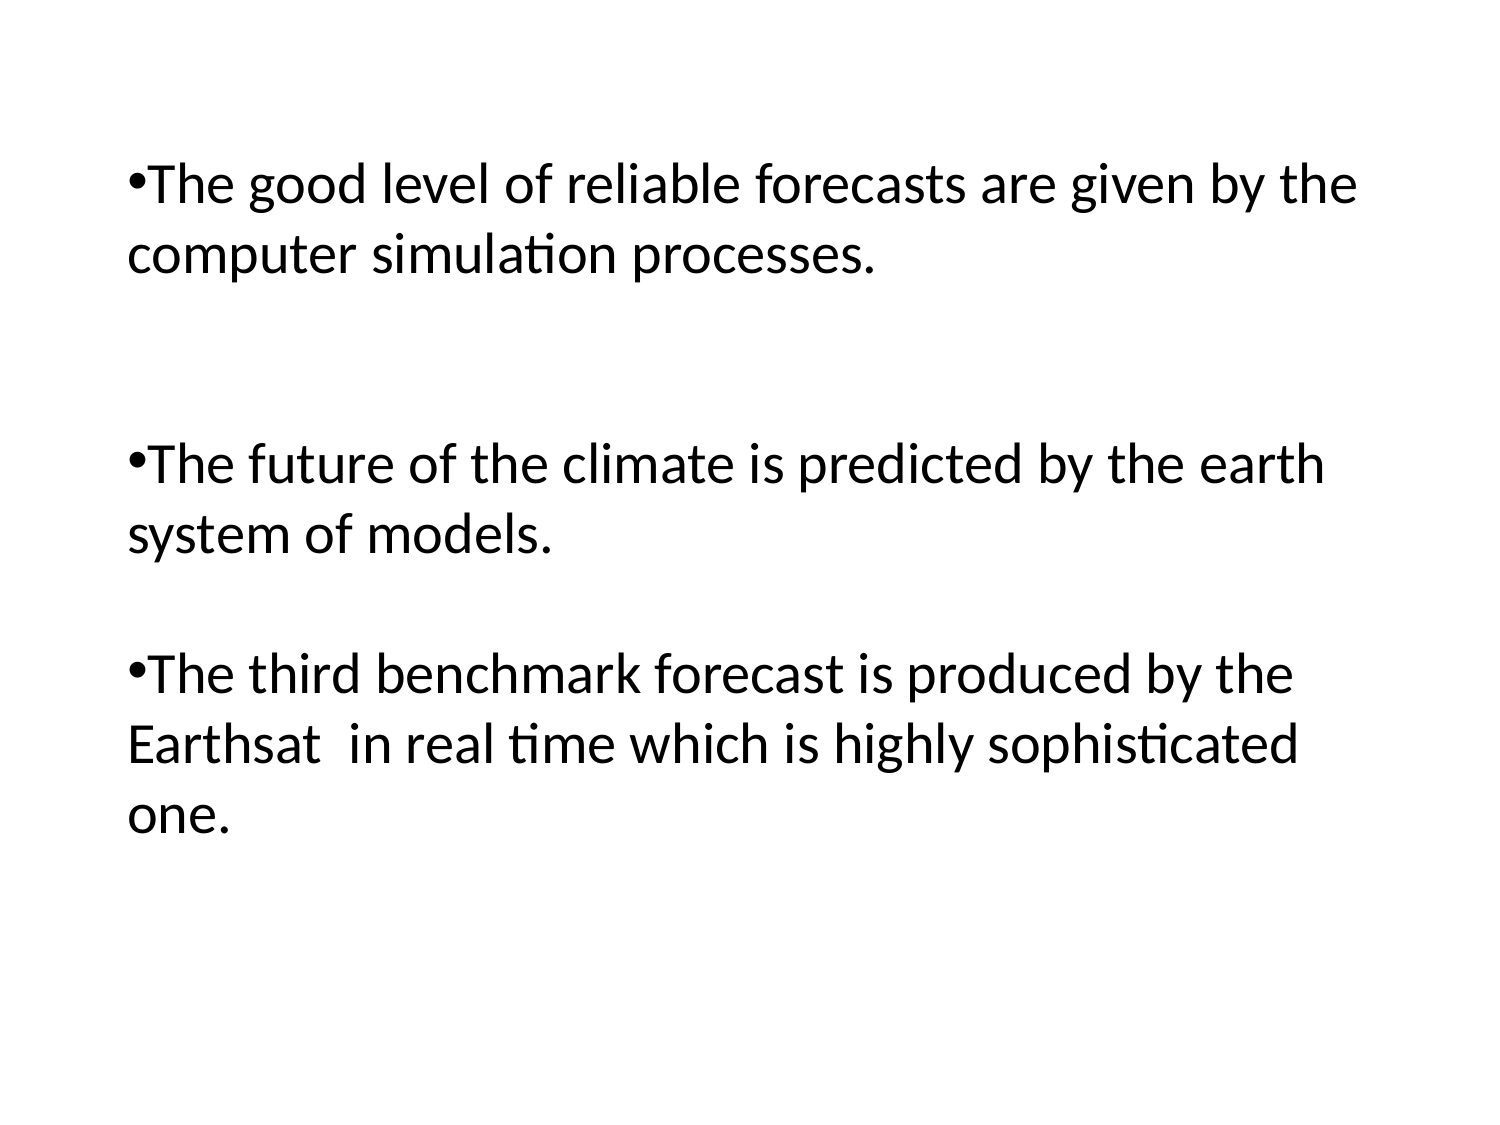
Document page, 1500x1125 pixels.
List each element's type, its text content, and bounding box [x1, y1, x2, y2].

text_box The good level of reliable forecasts are given by the computer simulation processes. The future of the climate is predicted by the earth system of models. The third benchmark forecast is produced by the Earthsat in real time which is highly sophisticated one. [112, 137, 1425, 1062]
